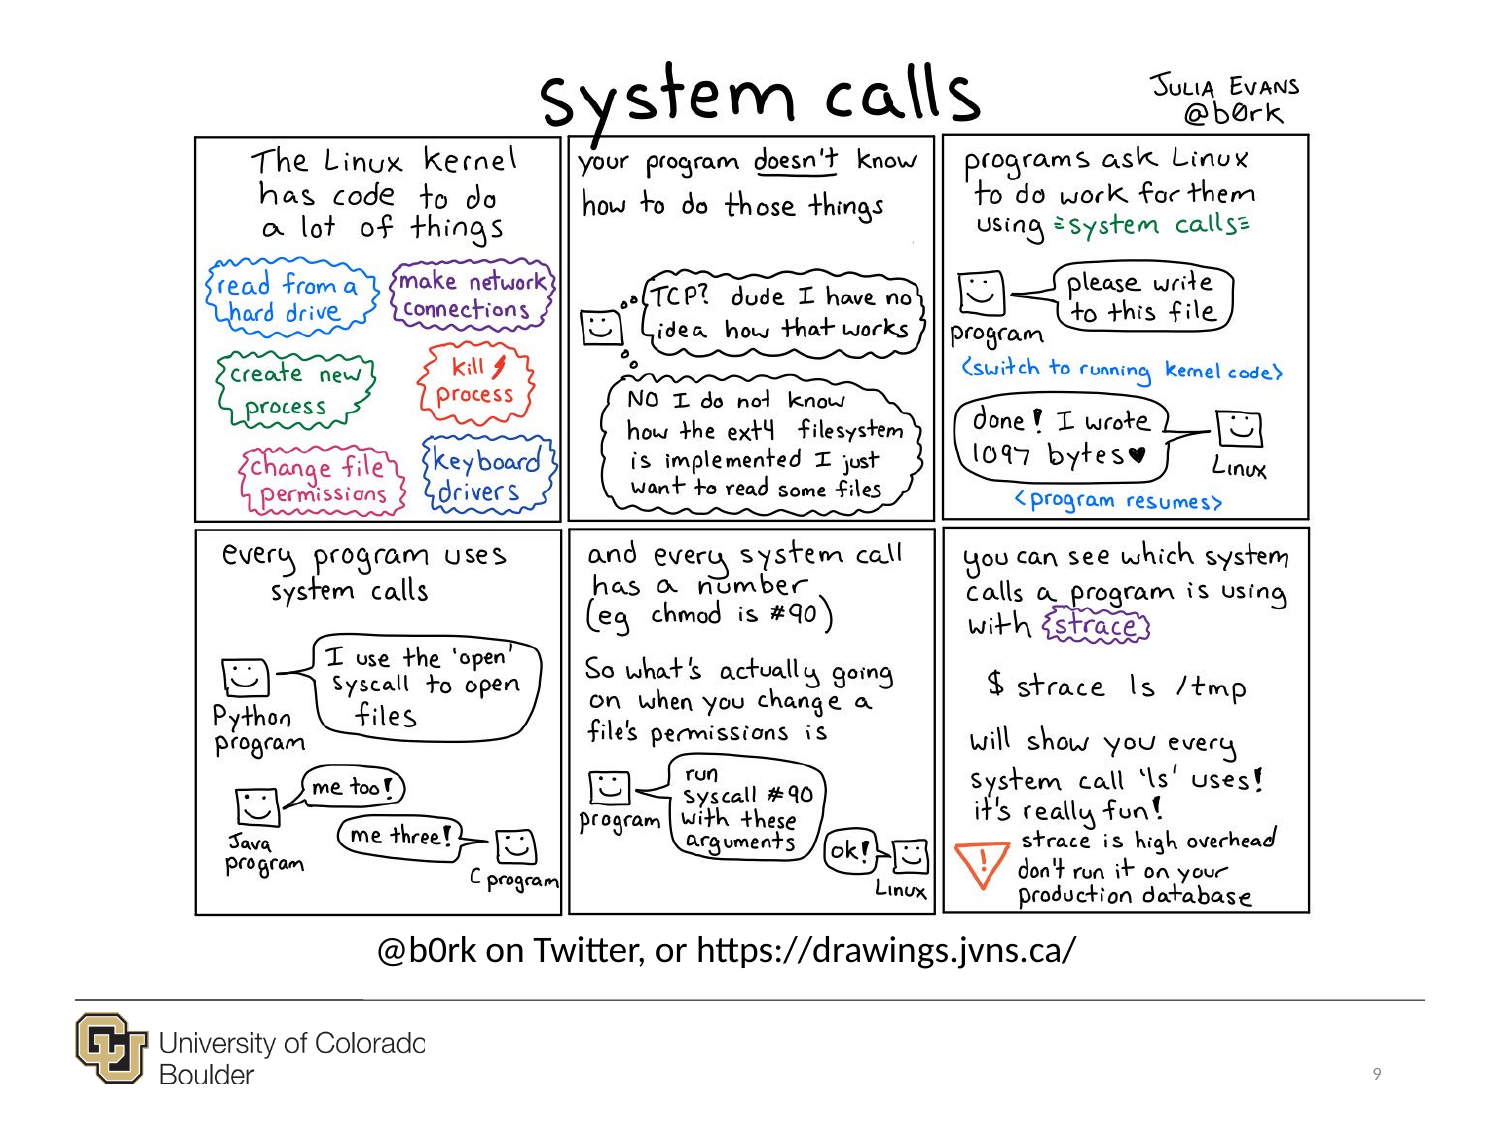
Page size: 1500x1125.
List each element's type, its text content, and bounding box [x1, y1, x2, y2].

slide_number 9 [1059, 1042, 1397, 1103]
text_box @b0rk on Twitter, or https://drawings.jvns.ca/ [118, 918, 1343, 978]
picture [177, 61, 1323, 921]
title CSCI 3753: Operating Systems Fall 2019 [103, 59, 1397, 278]
